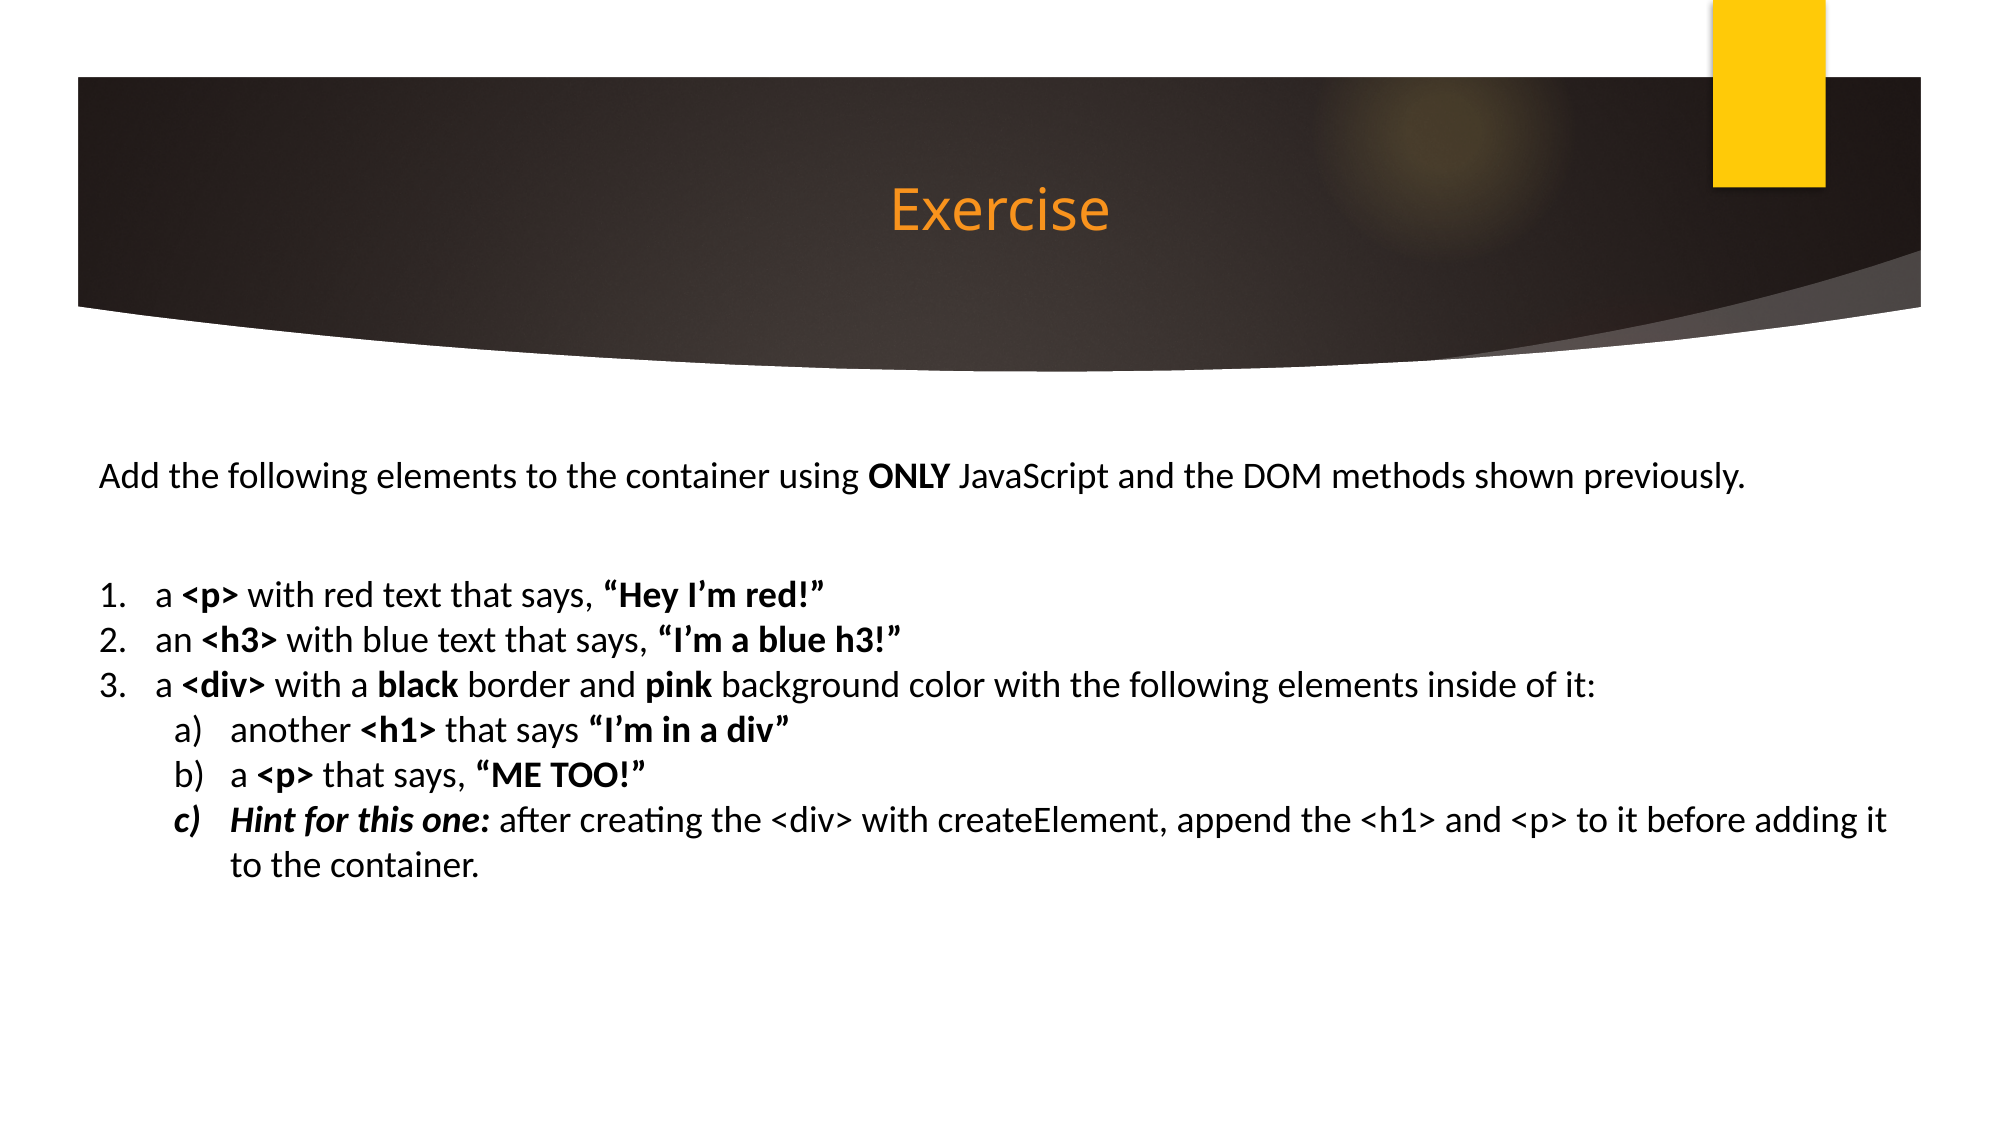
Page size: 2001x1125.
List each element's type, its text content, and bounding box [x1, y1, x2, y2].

text_box Add the following elements to the container using ONLY JavaScript and the DOM methods shown previously. [83, 443, 1916, 504]
picture [79, 78, 1920, 371]
text_box When your HTML code is parsed by a web browser, it is converted to the DOM as was mentioned above. One of the primary differences is that these nodes are objects that have many properties and methods attached to them. These properties and methods are the primary tools we are going to use to manipulate our webpage with JavaScript. We’ll start with the query selectors - those that help you target nodes. [1512, 312, 1743, 354]
text_box a <p> with red text that says, “Hey I’m red!” an <h3> with blue text that says, “I’m a blue h3!” a <div> with a black border and pink background color with the following elements inside of it: another <h1> that says “I’m in a div” a <p> that says, “ME TOO!” Hint for this one: after creating the <div> with createElement, append the <h1> and <p> to it before adding it to the container. [83, 562, 1916, 893]
title Exercise [314, 167, 1686, 250]
